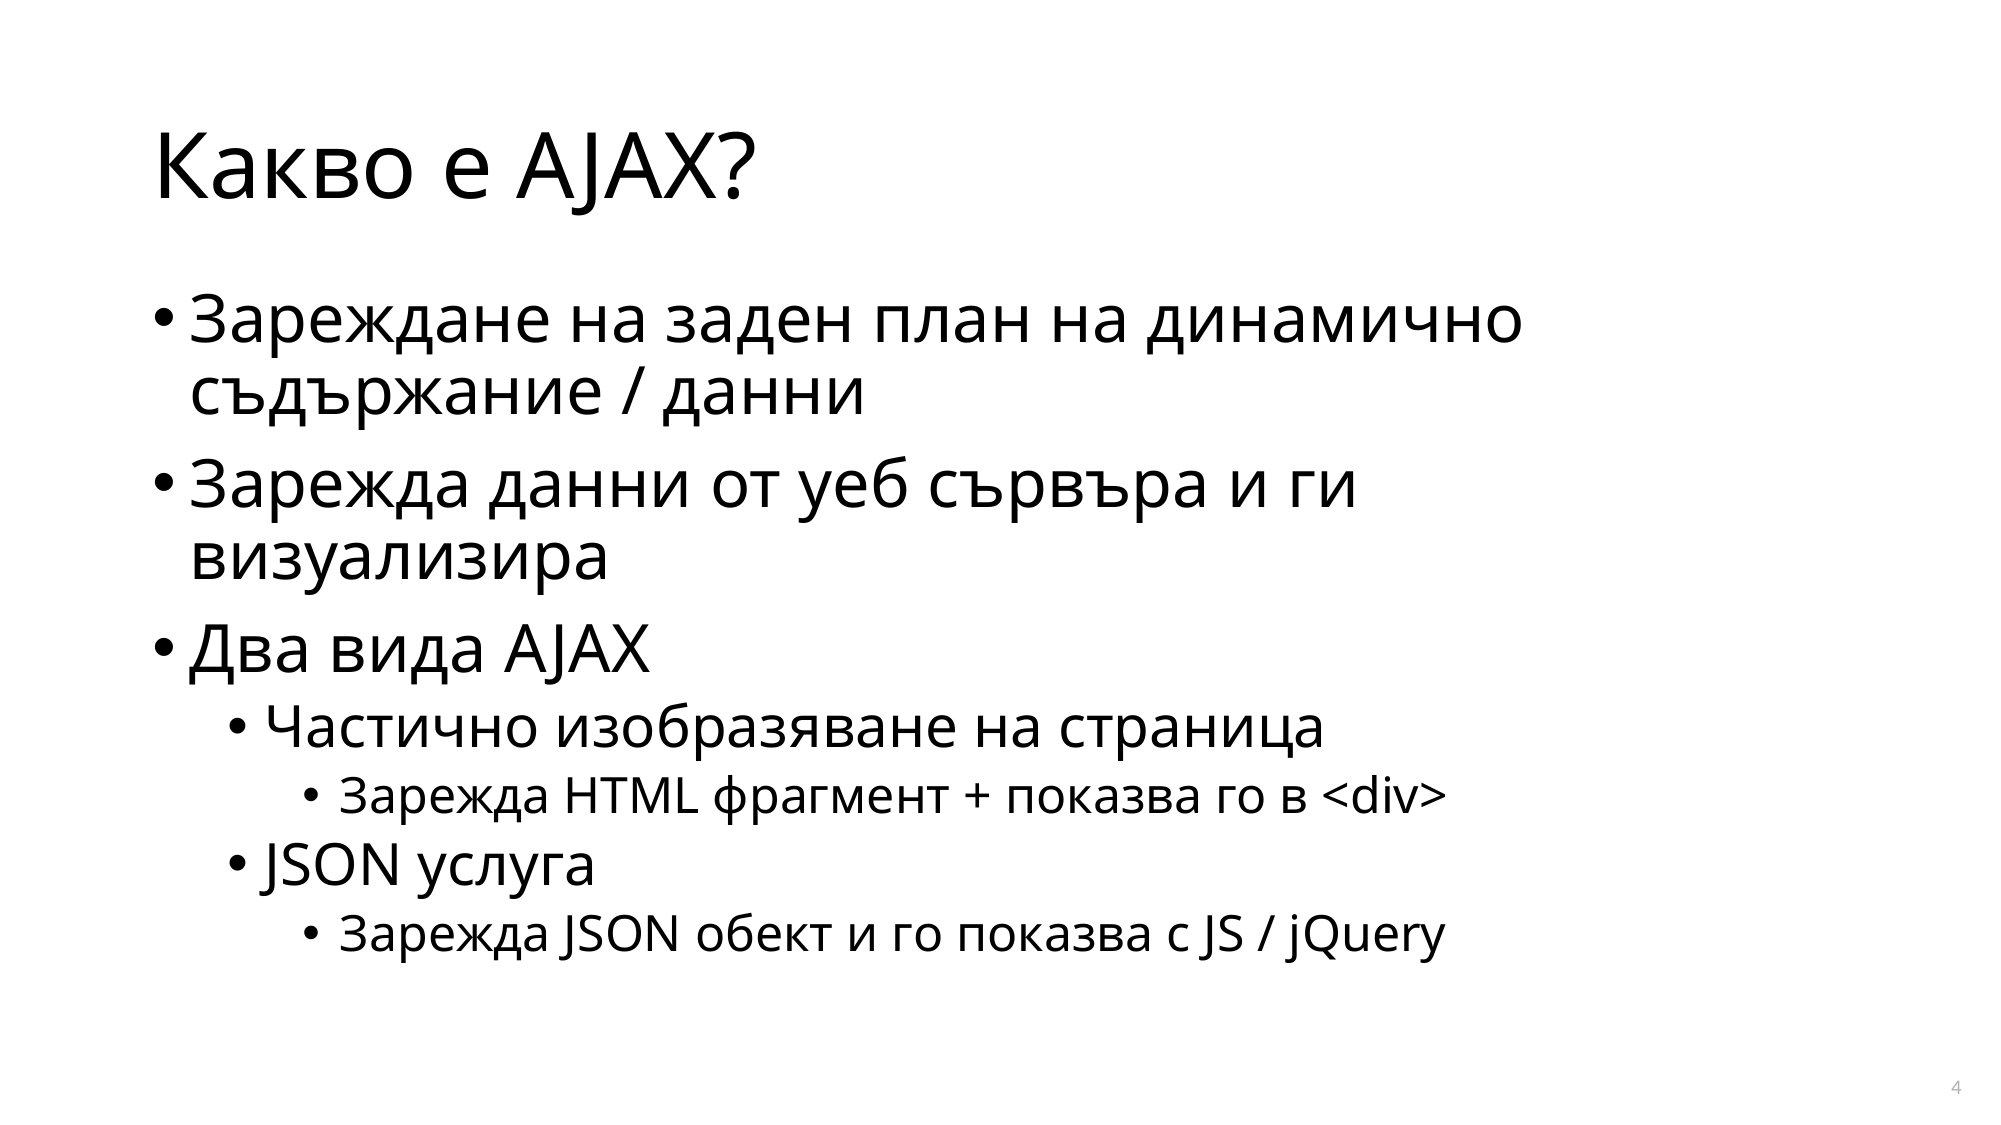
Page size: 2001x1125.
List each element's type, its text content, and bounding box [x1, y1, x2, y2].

list Зареждане на заден план на динамично съдържание / данни Зарежда данни от уеб сървъра и ги визуализира Два вида AJAX Частично изобразяване на страница Зарежда HTML фрагмент + показва го в <div> JSON услуга Зарежда JSON обект и го показва с JS / jQuery [137, 278, 1806, 1011]
title Какво е AJAX? [137, 59, 1863, 278]
slide_number 4 [1897, 1070, 1968, 1103]
